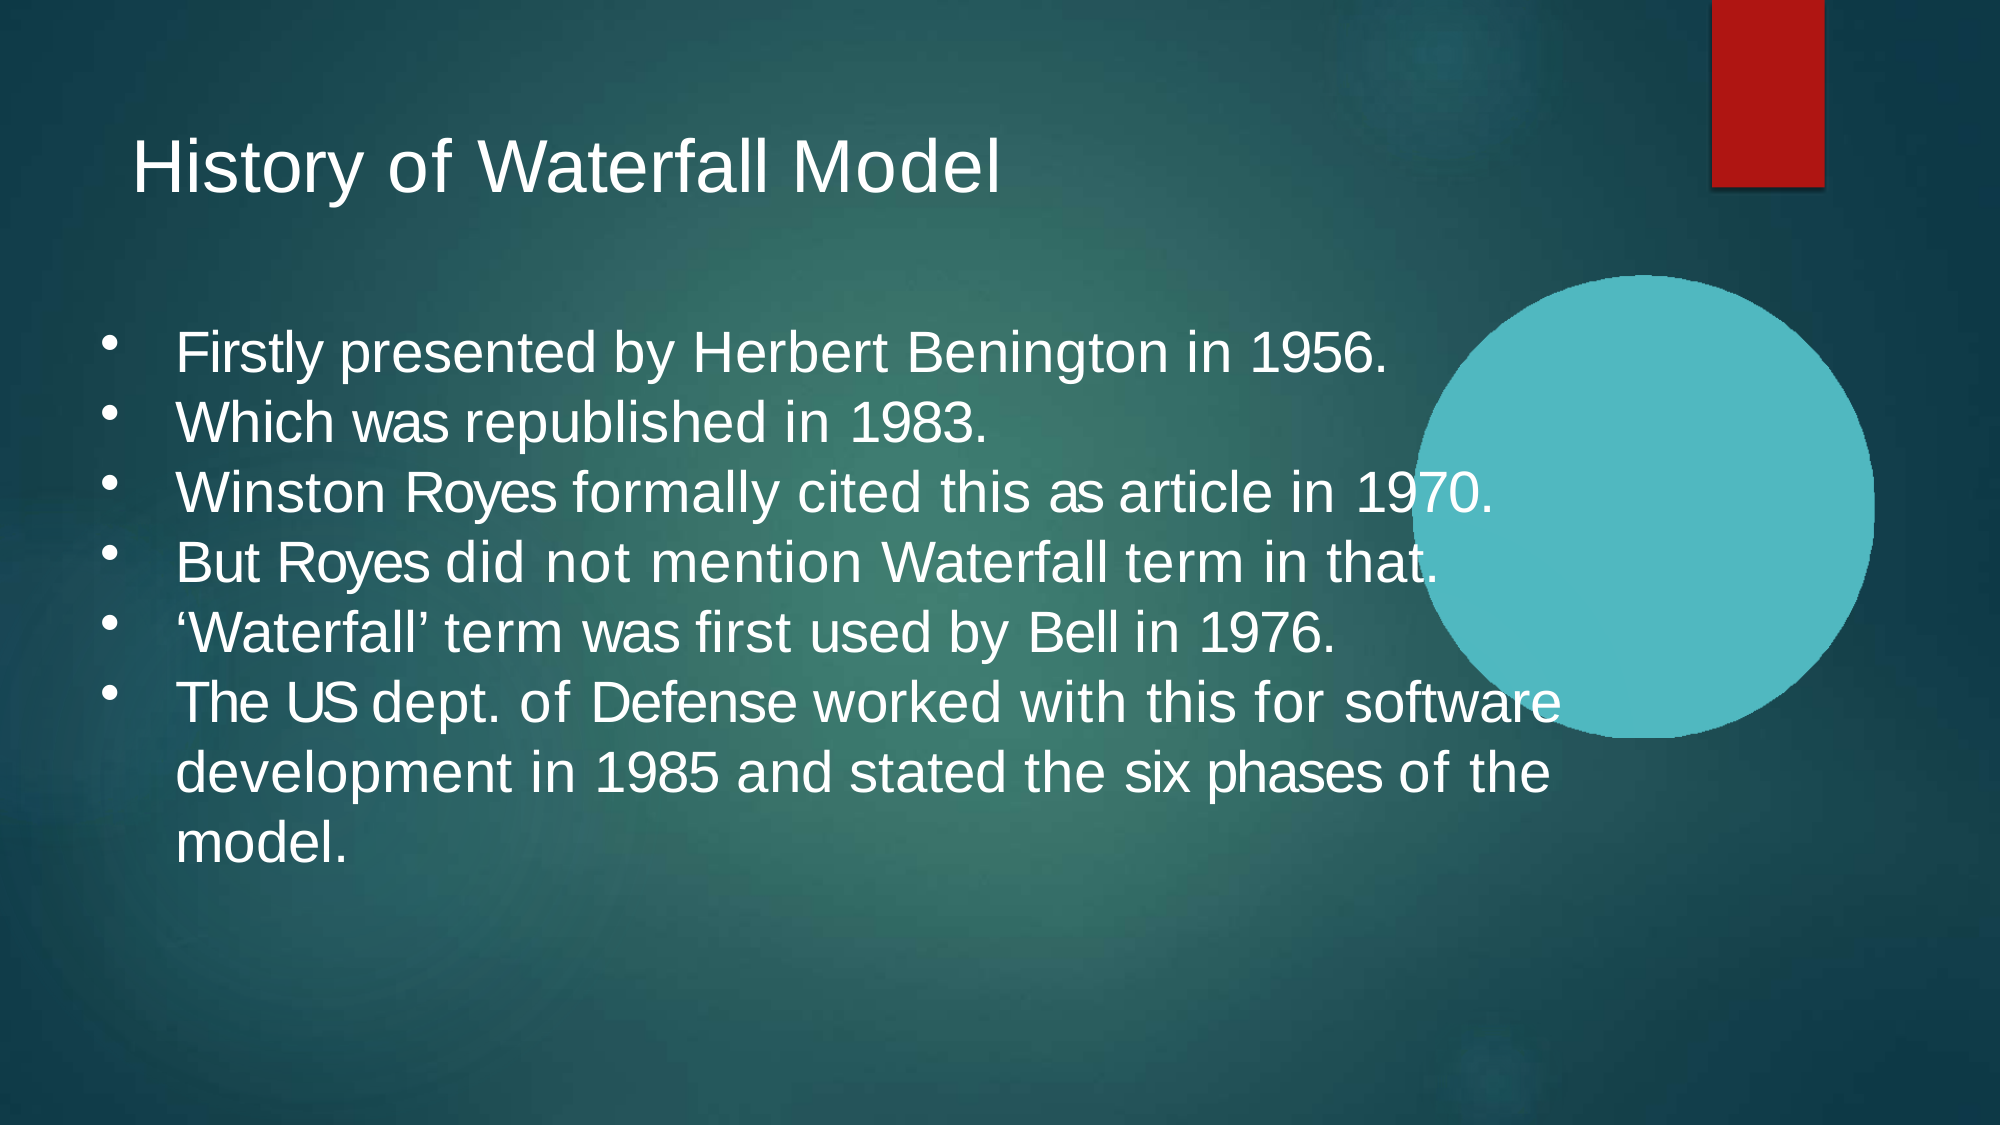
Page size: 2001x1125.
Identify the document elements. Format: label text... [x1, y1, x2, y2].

title History of Waterfall Model [129, 115, 1008, 306]
text_box Firstly presented by Herbert Benington in 1956. Which was republished in 1983. Winston Royes formally cited this as article in 1970. But Royes did not mention Waterfall term in that. ‘Waterfall’ term was first used by Bell in 1976. The US dept. of Defense worked with this for software development in 1985 and stated the six phases of the model. [98, 312, 1742, 875]
picture [0, 0, 2000, 1125]
